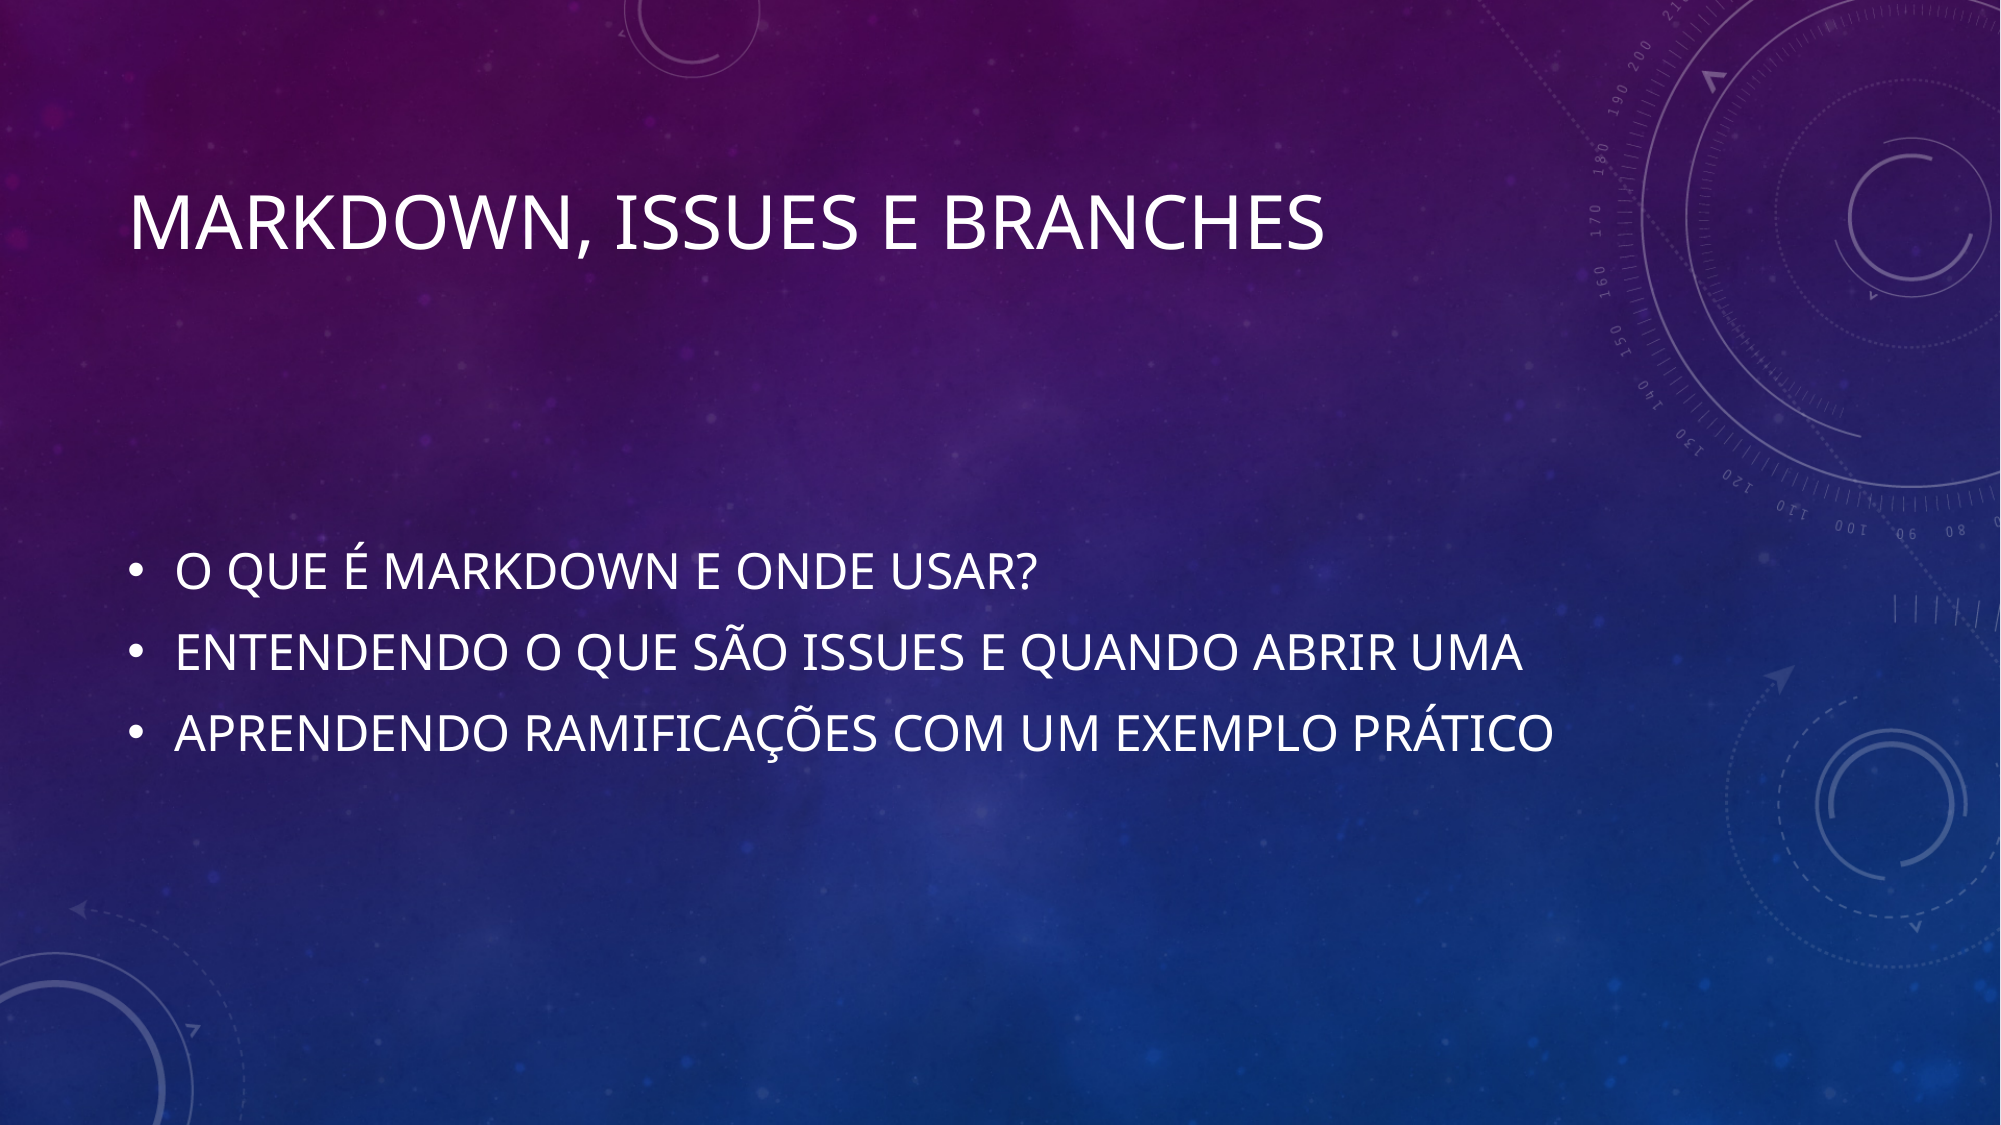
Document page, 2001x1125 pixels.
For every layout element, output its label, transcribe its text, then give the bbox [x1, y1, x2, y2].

text_box O QUE É MARKDOWN E ONDE USAR? ENTENDENDO O QUE SÃO ISSUES E QUANDO ABRIR UMA APRENDENDO RAMIFICAÇÕES COM UM EXEMPLO PRÁTICO [112, 351, 1775, 950]
picture [0, 0, 2001, 1125]
text_box Markdown, issues e branches [112, 99, 1775, 339]
